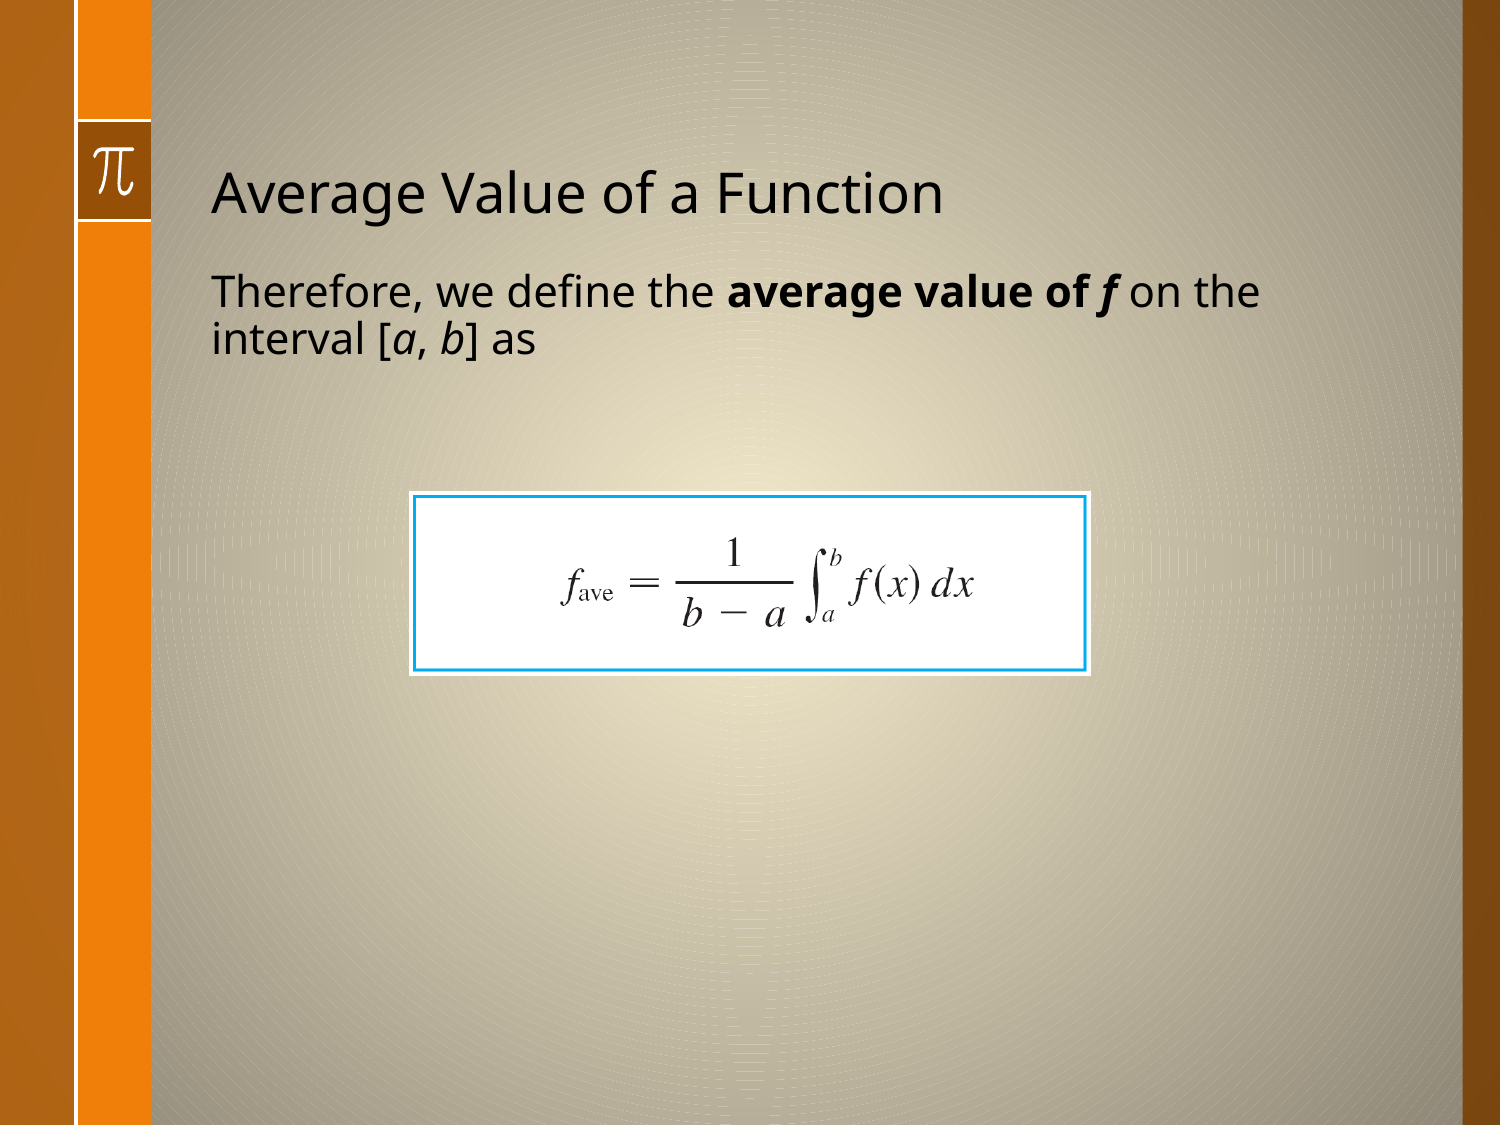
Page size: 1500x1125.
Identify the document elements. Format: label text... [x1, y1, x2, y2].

list Therefore, we define the average value of f on the interval [a, b] as [196, 262, 1400, 1013]
title Average Value of a Function [196, 29, 1400, 233]
picture [409, 491, 1091, 676]
